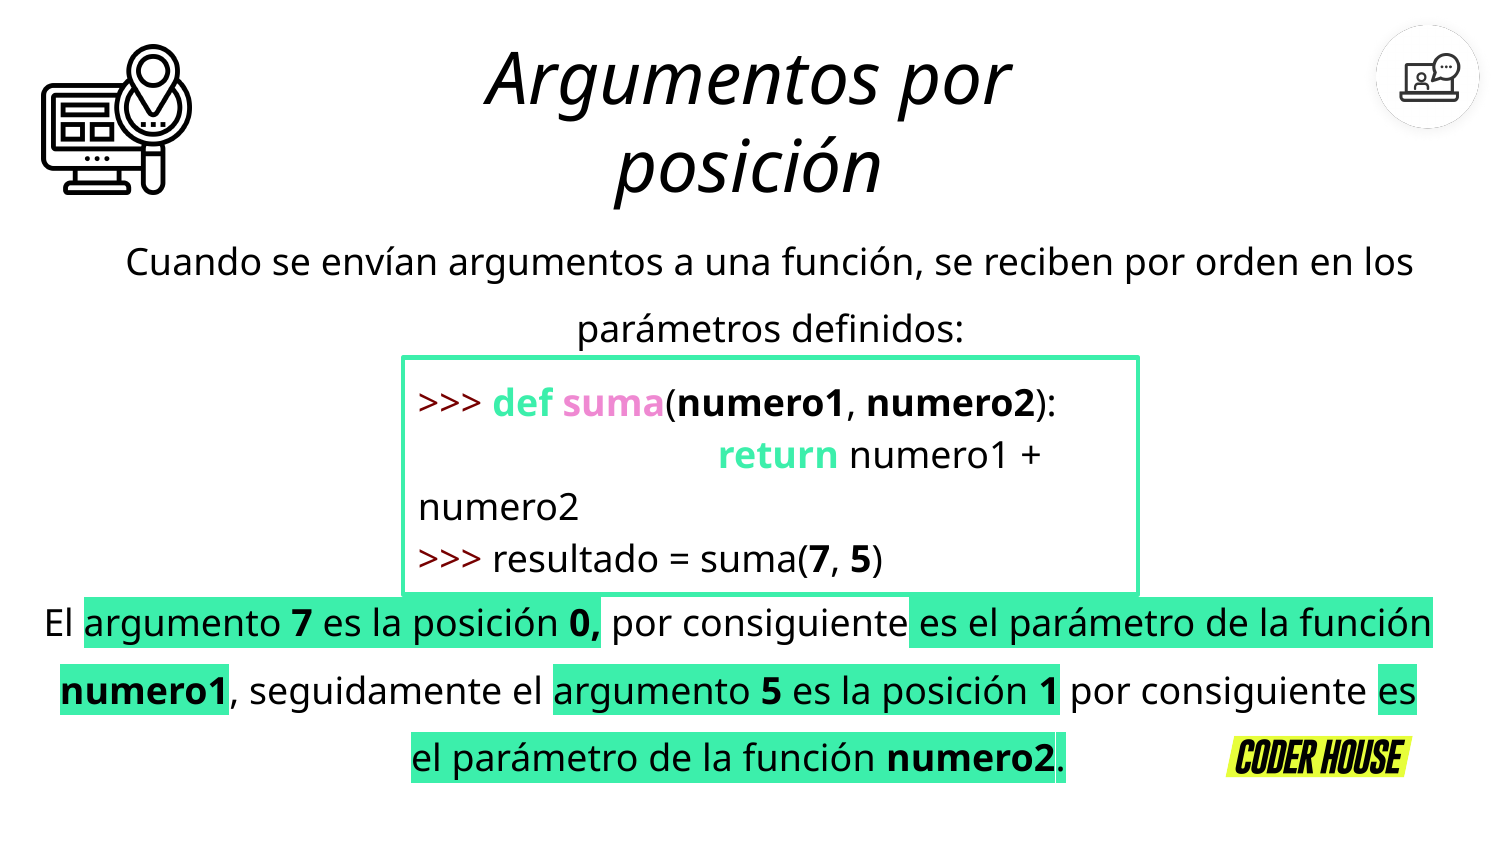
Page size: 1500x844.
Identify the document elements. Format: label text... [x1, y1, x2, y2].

picture [1363, 12, 1492, 141]
text_box Cuando se envían argumentos a una función, se reciben por orden en los parámetros definidos: [62, 199, 1479, 365]
picture [40, 43, 192, 195]
text_box >>> def suma(numero1, numero2): return numero1 + numero2 >>> resultado = suma(7, 5) [402, 357, 1139, 595]
picture [1221, 728, 1417, 784]
text_box El argumento 7 es la posición 0, por consiguiente es el parámetro de la función numero1, seguidamente el argumento 5 es la posición 1 por consiguiente es el parámetro de la función numero2. [24, 561, 1452, 784]
text_box Argumentos por posición [340, 51, 1160, 187]
